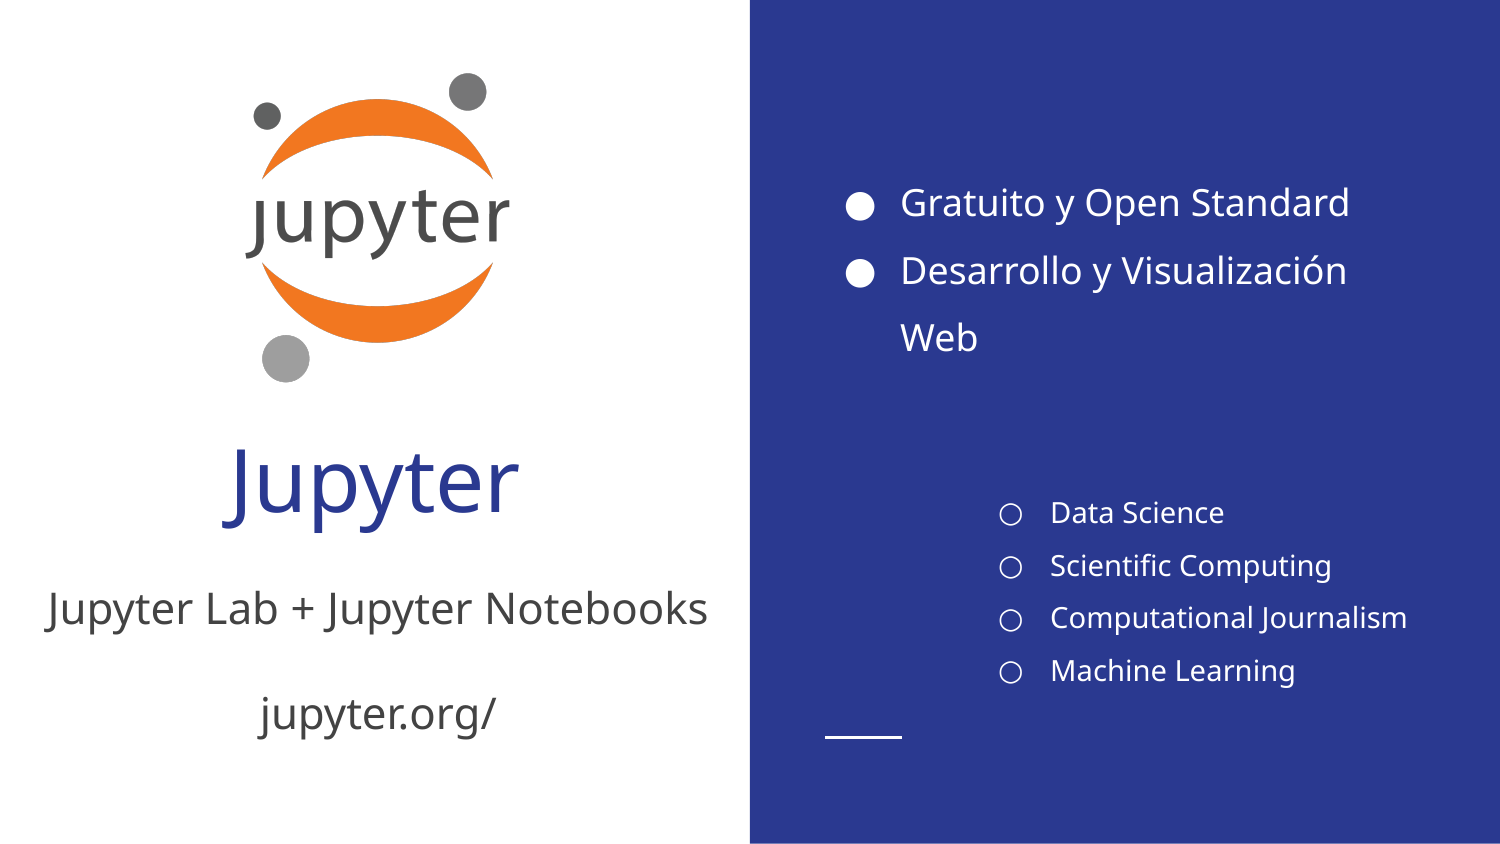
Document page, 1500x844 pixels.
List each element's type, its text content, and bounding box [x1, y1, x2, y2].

picture [242, 69, 514, 384]
list Gratuito y Open Standard Desarrollo y Visualización Web Data Science Scientific Computing Computational Journalism Machine Learning [810, 118, 1440, 725]
title Jupyter [43, 288, 708, 546]
subtitle Jupyter Lab + Jupyter Notebooks jupyter.org/ [28, 565, 728, 774]
